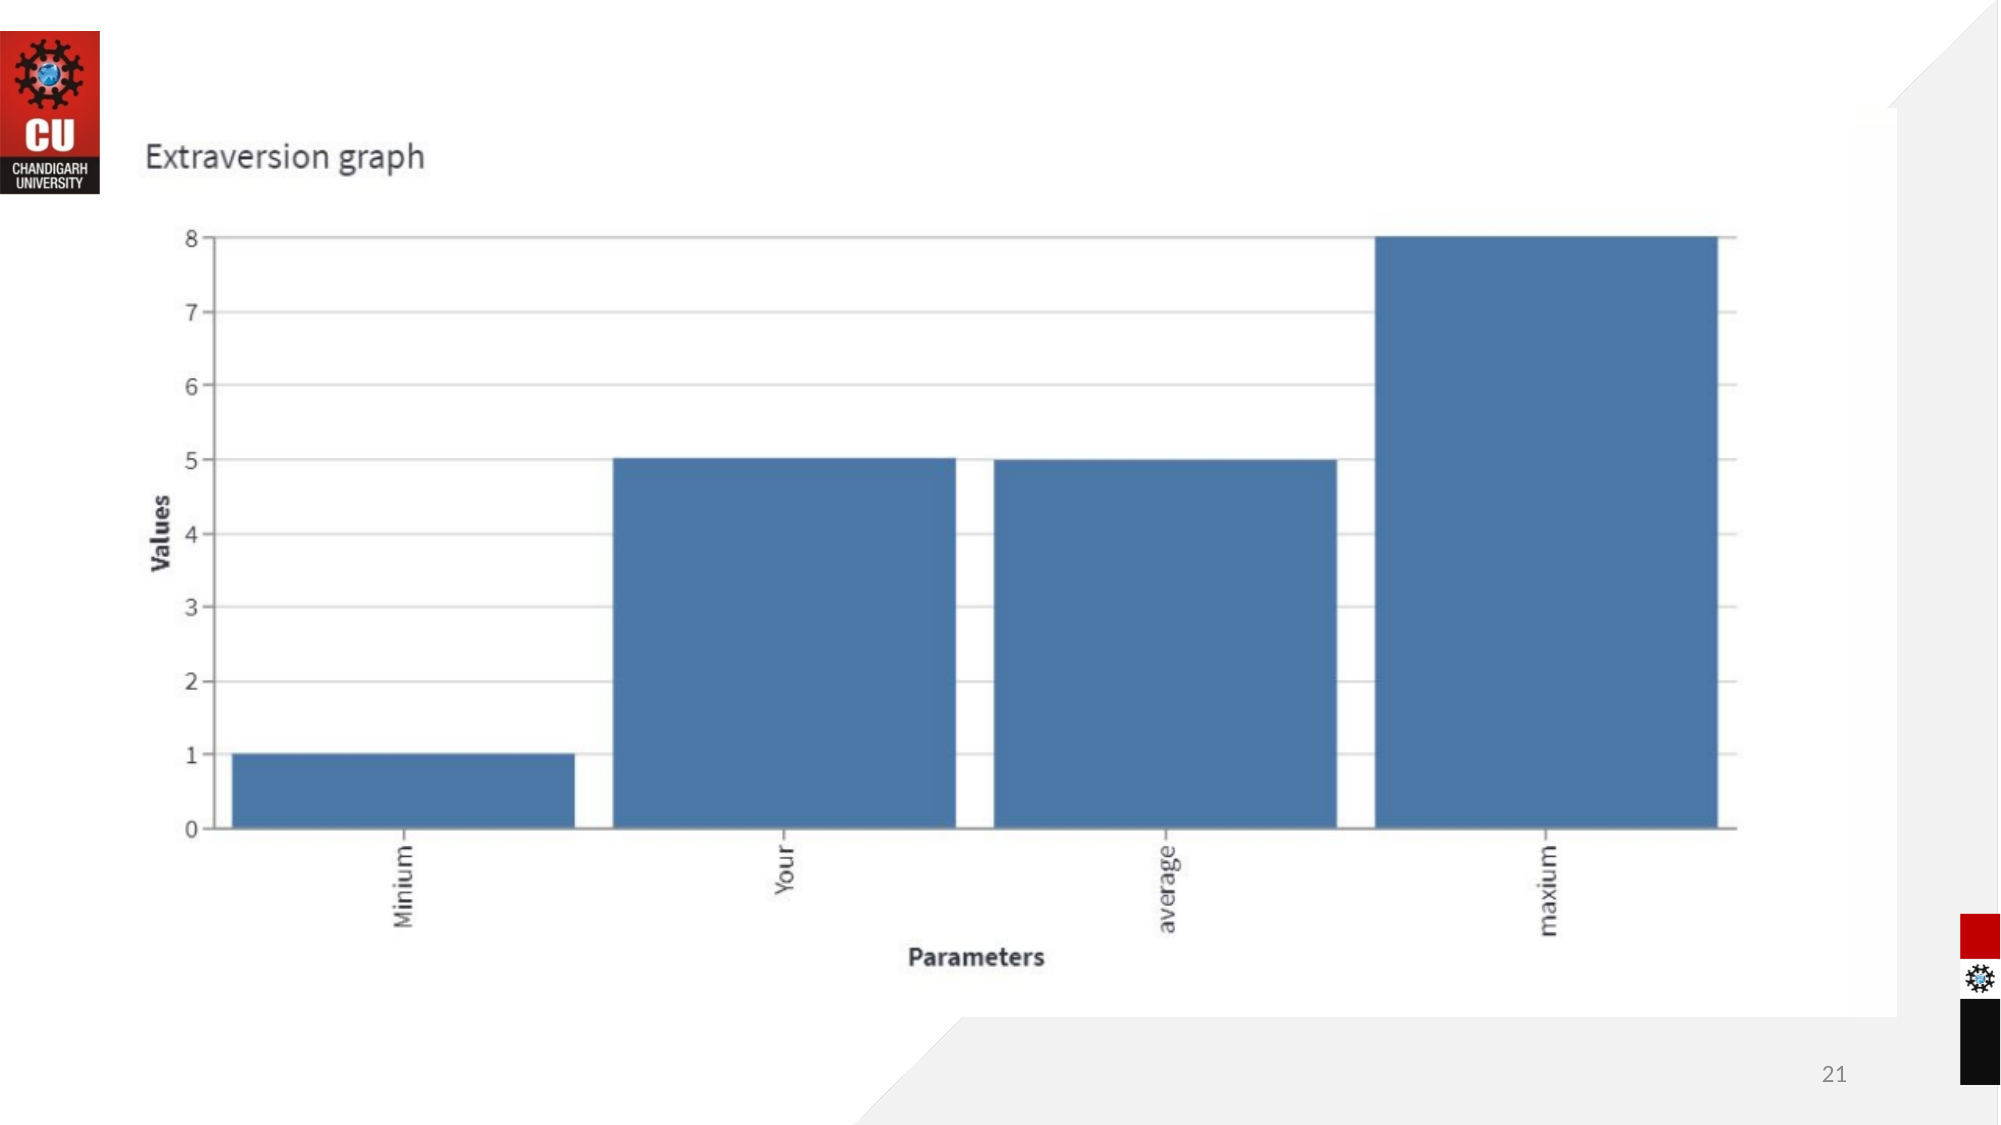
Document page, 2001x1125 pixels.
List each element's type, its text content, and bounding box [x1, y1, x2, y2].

picture [0, 0, 2001, 1125]
slide_number 21 [1412, 1042, 1863, 1103]
